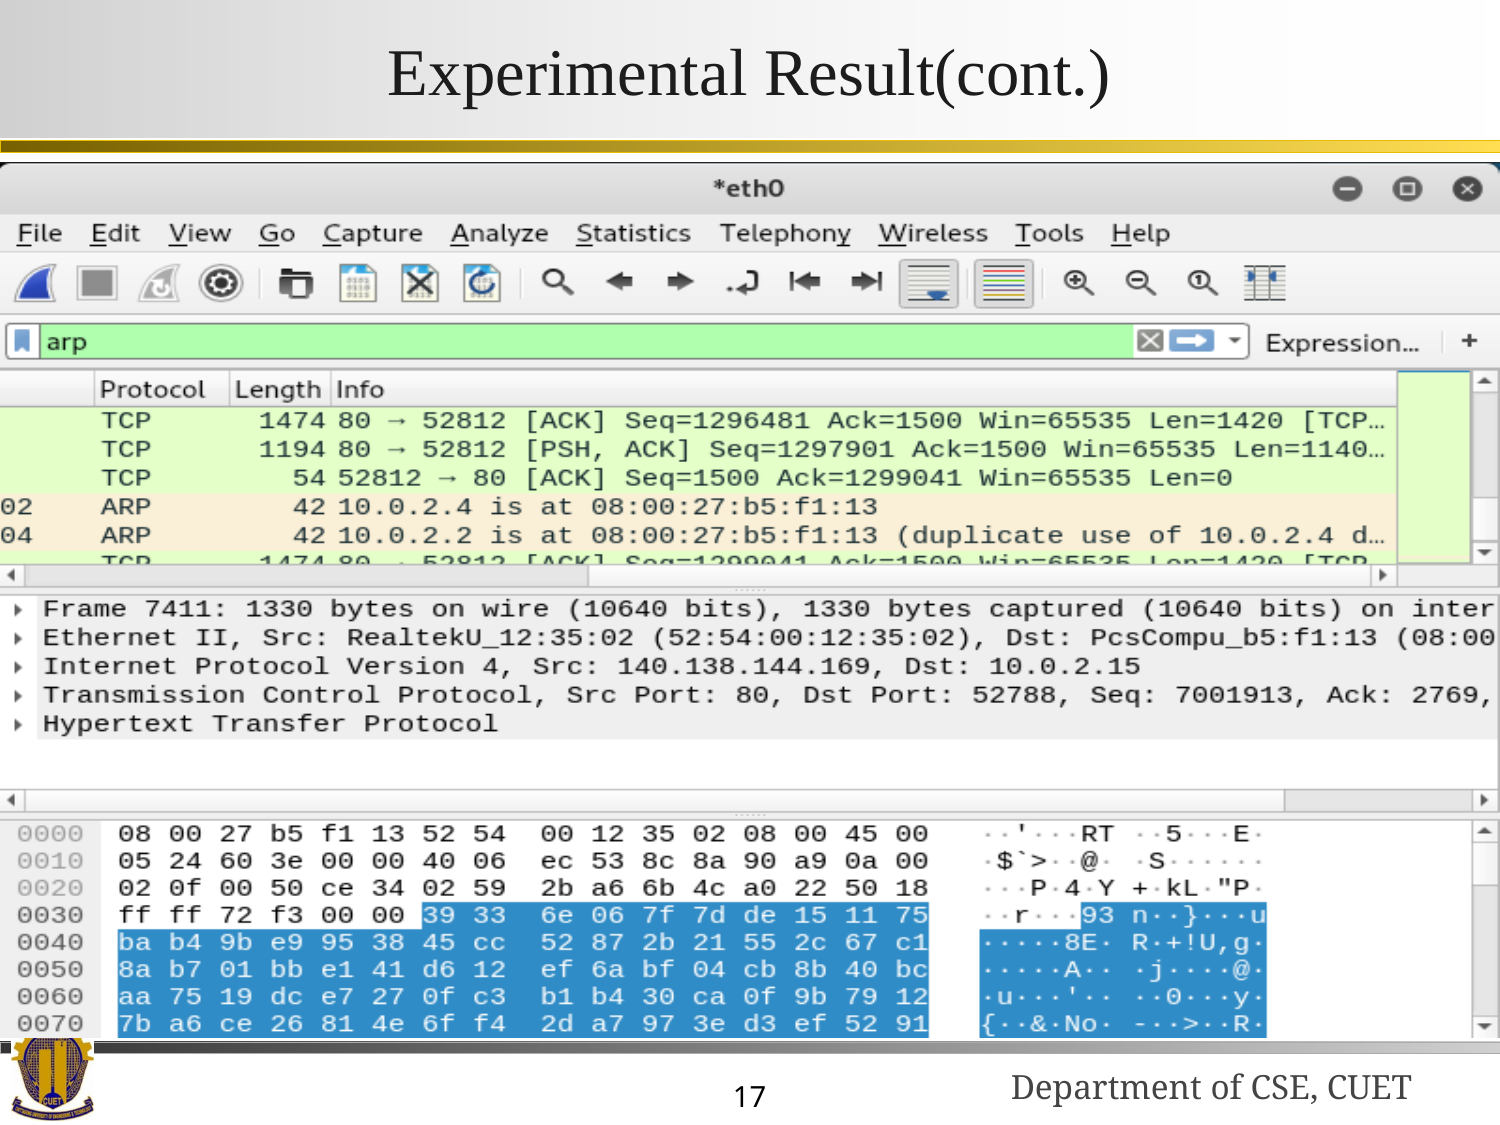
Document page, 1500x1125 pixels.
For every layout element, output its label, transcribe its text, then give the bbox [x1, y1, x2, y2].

picture [0, 162, 1500, 1121]
title Experimental Result(cont.) [0, 0, 1500, 138]
list [23, 1046, 1442, 1050]
